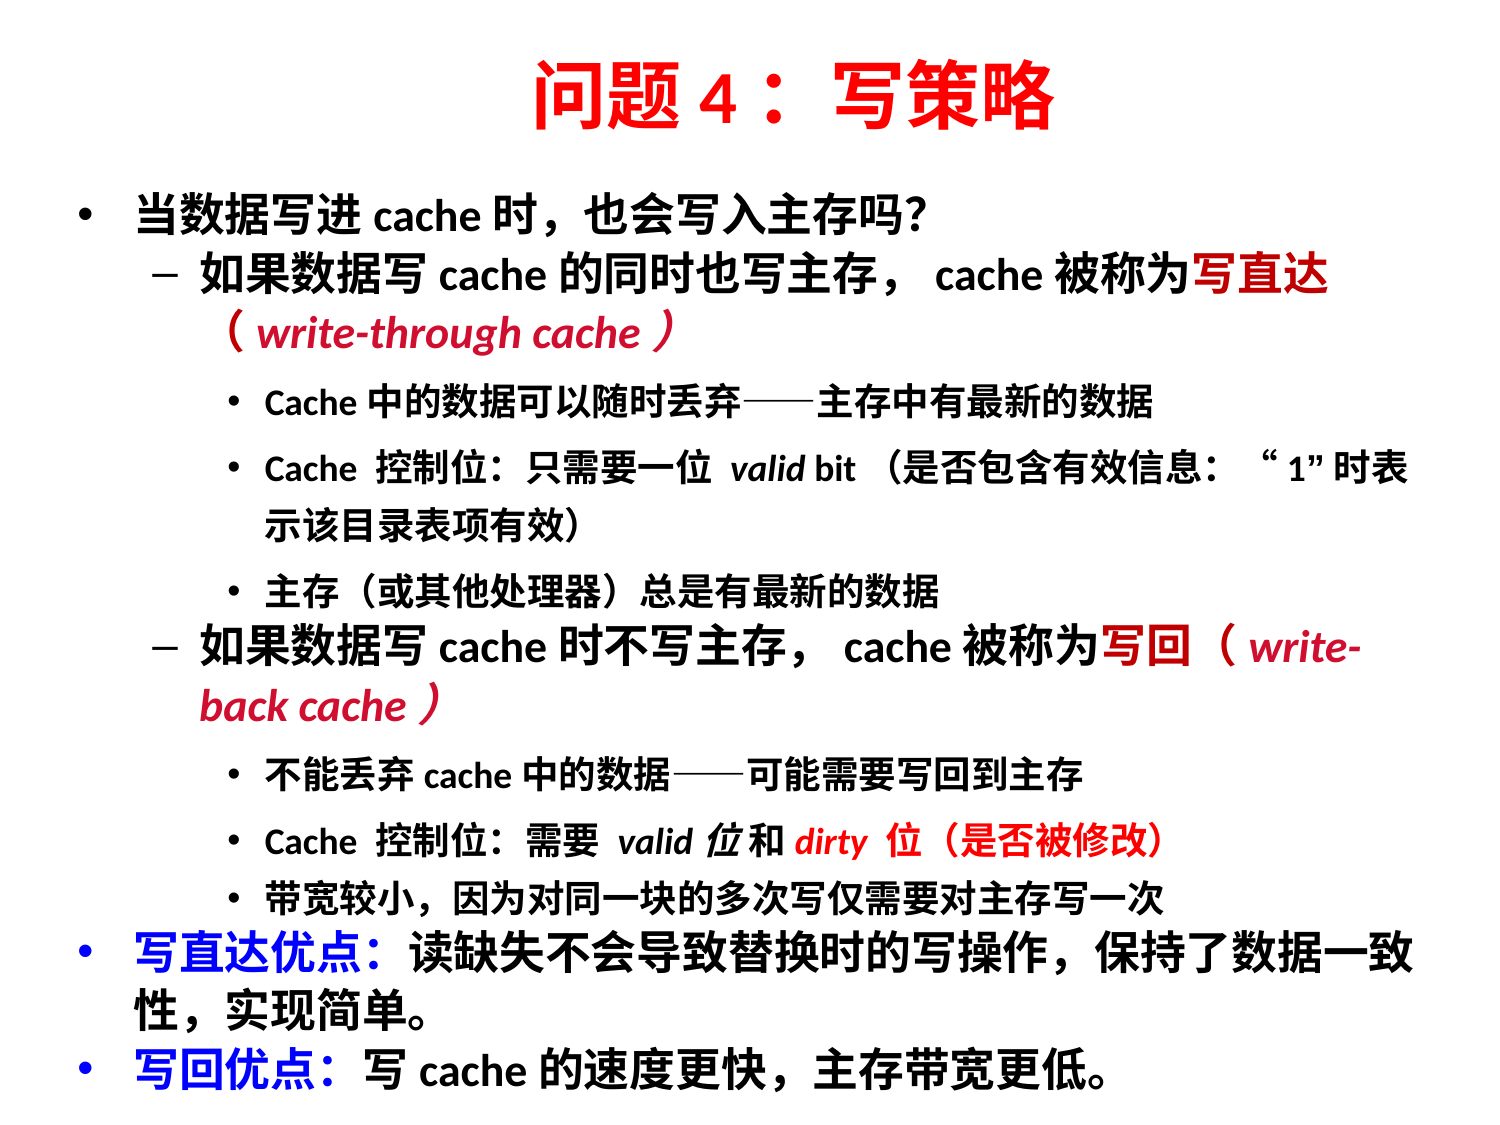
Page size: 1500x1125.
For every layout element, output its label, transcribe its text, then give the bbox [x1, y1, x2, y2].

slide_number [1074, 1042, 1425, 1103]
title 问题4：写策略 [125, 37, 1463, 150]
list 当数据写进cache时，也会写入主存吗？ 如果数据写cache的同时也写主存，cache被称为写直达（write-through cache） Cache中的数据可以随时丢弃——主存中有最新的数据 Cache 控制位：只需要一位 valid bit（是否包含有效信息：“1”时表示该目录表项有效） 主存（或其他处理器）总是有最新的数据 如果数据写cache时不写主存，cache被称为写回（write-back cache） 不能丢弃cache中的数据——可能需要写回到主存 Cache 控制位：需要 valid位 和dirty 位（是否被修改） 带宽较小，因为对同一块的多次写仅需要对主存写一次 写直达优点：读缺失不会导致替换时的写操作，保持了数据一致性，实现简单。 写回优点：写cache的速度更快，主存带宽更低。 [62, 174, 1450, 1120]
